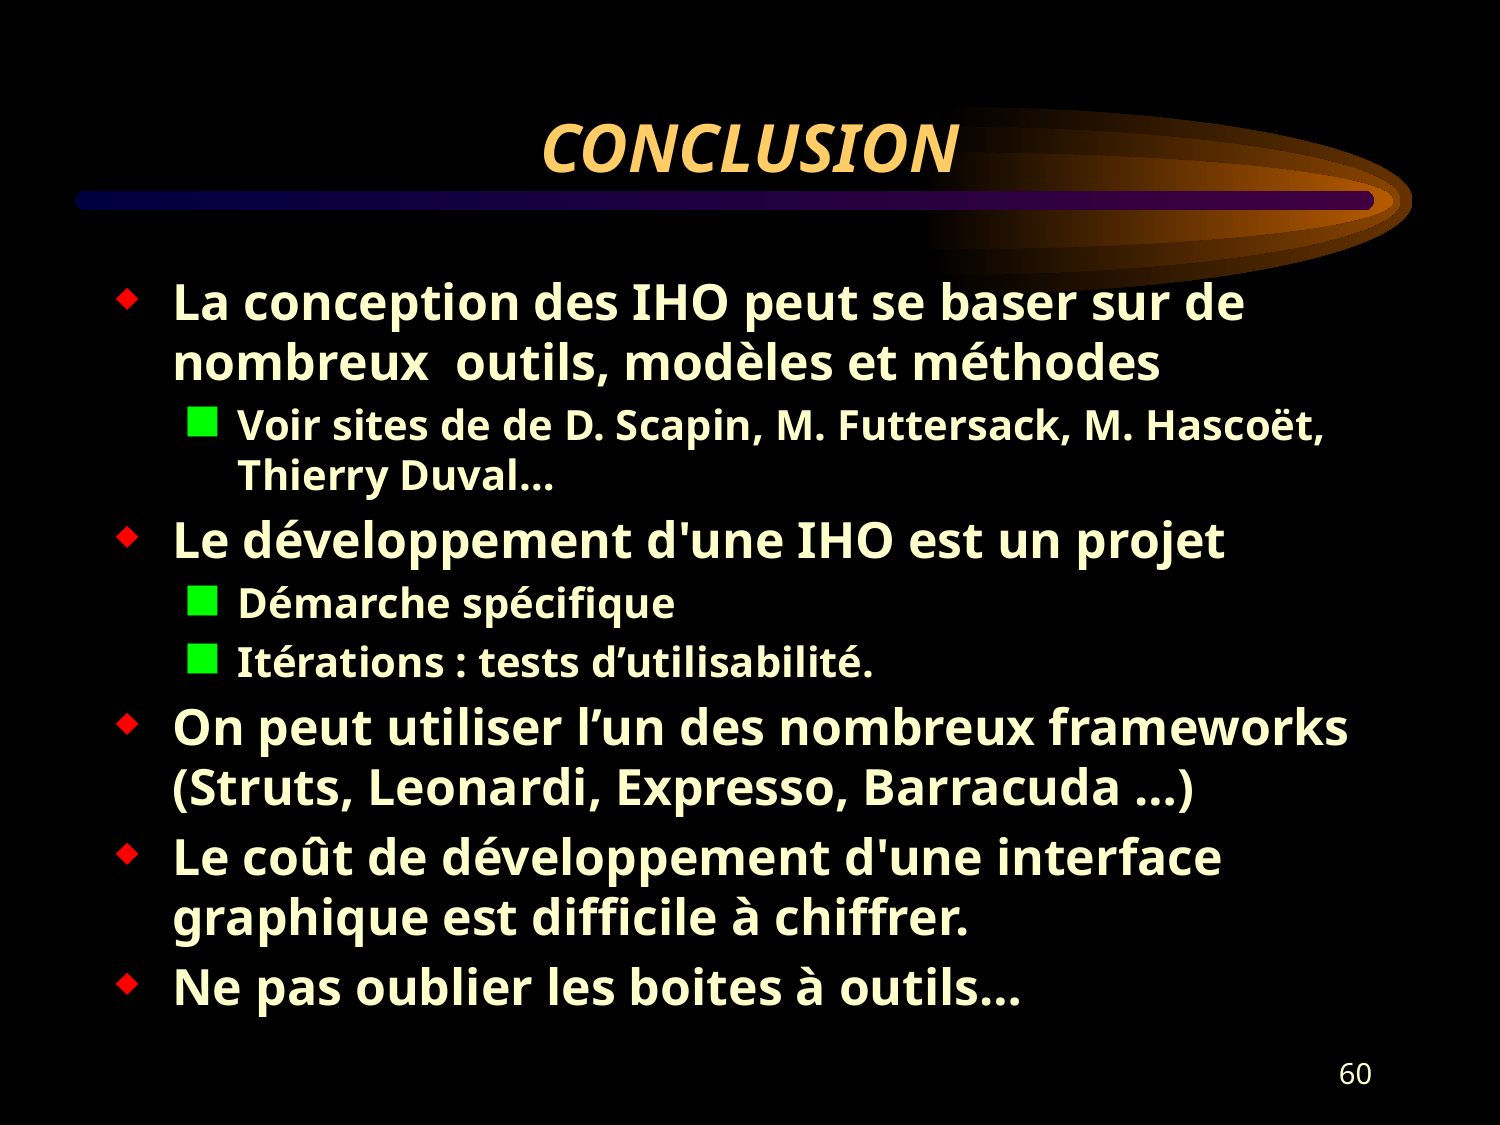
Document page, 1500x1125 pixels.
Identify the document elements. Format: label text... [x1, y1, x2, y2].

list La conception des IHO peut se baser sur de nombreux outils, modèles et méthodes Voir sites de de D. Scapin, M. Futtersack, M. Hascoët, Thierry Duval… Le développement d'une IHO est un projet Démarche spécifique Itérations : tests d’utilisabilité. On peut utiliser l’un des nombreux frameworks (Struts, Leonardi, Expresso, Barracuda …) Le coût de développement d'une interface graphique est difficile à chiffrer. Ne pas oublier les boites à outils… [100, 262, 1470, 1006]
slide_number 60 [1074, 1037, 1388, 1113]
title CONCLUSION [112, 73, 1388, 262]
